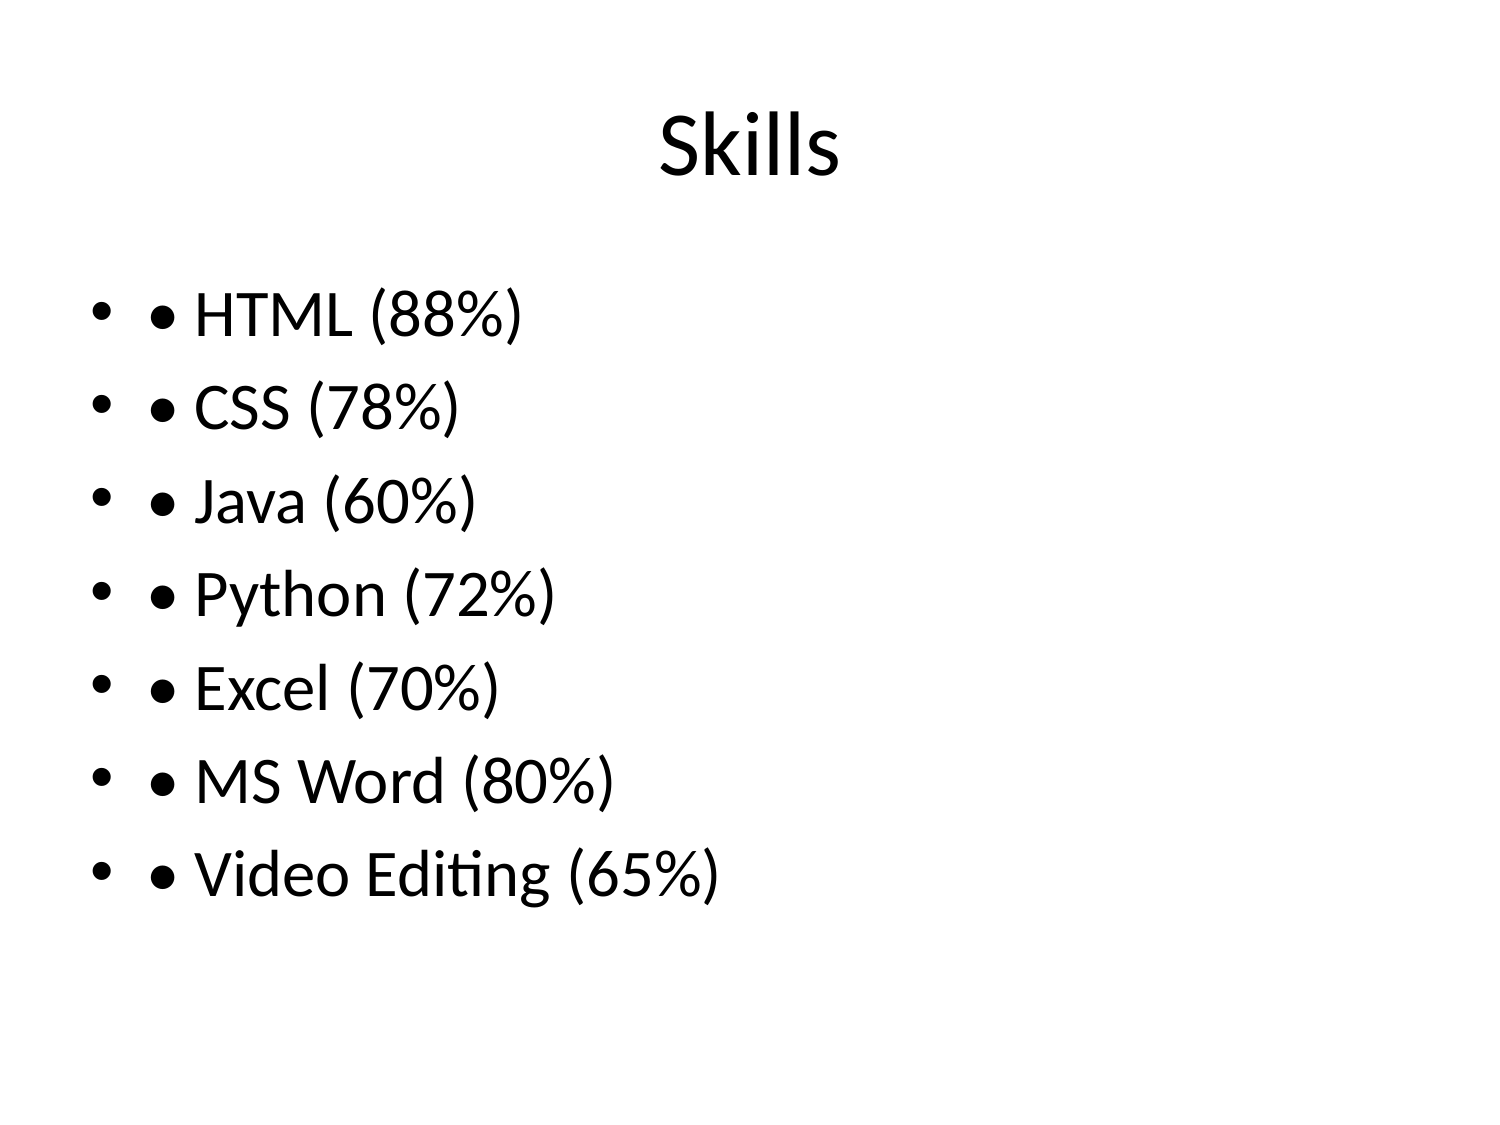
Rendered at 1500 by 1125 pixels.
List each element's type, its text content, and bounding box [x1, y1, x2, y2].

title Skills [75, 45, 1425, 233]
list • HTML (88%) • CSS (78%) • Java (60%) • Python (72%) • Excel (70%) • MS Word (80%) • Video Editing (65%) [75, 262, 1425, 1005]
